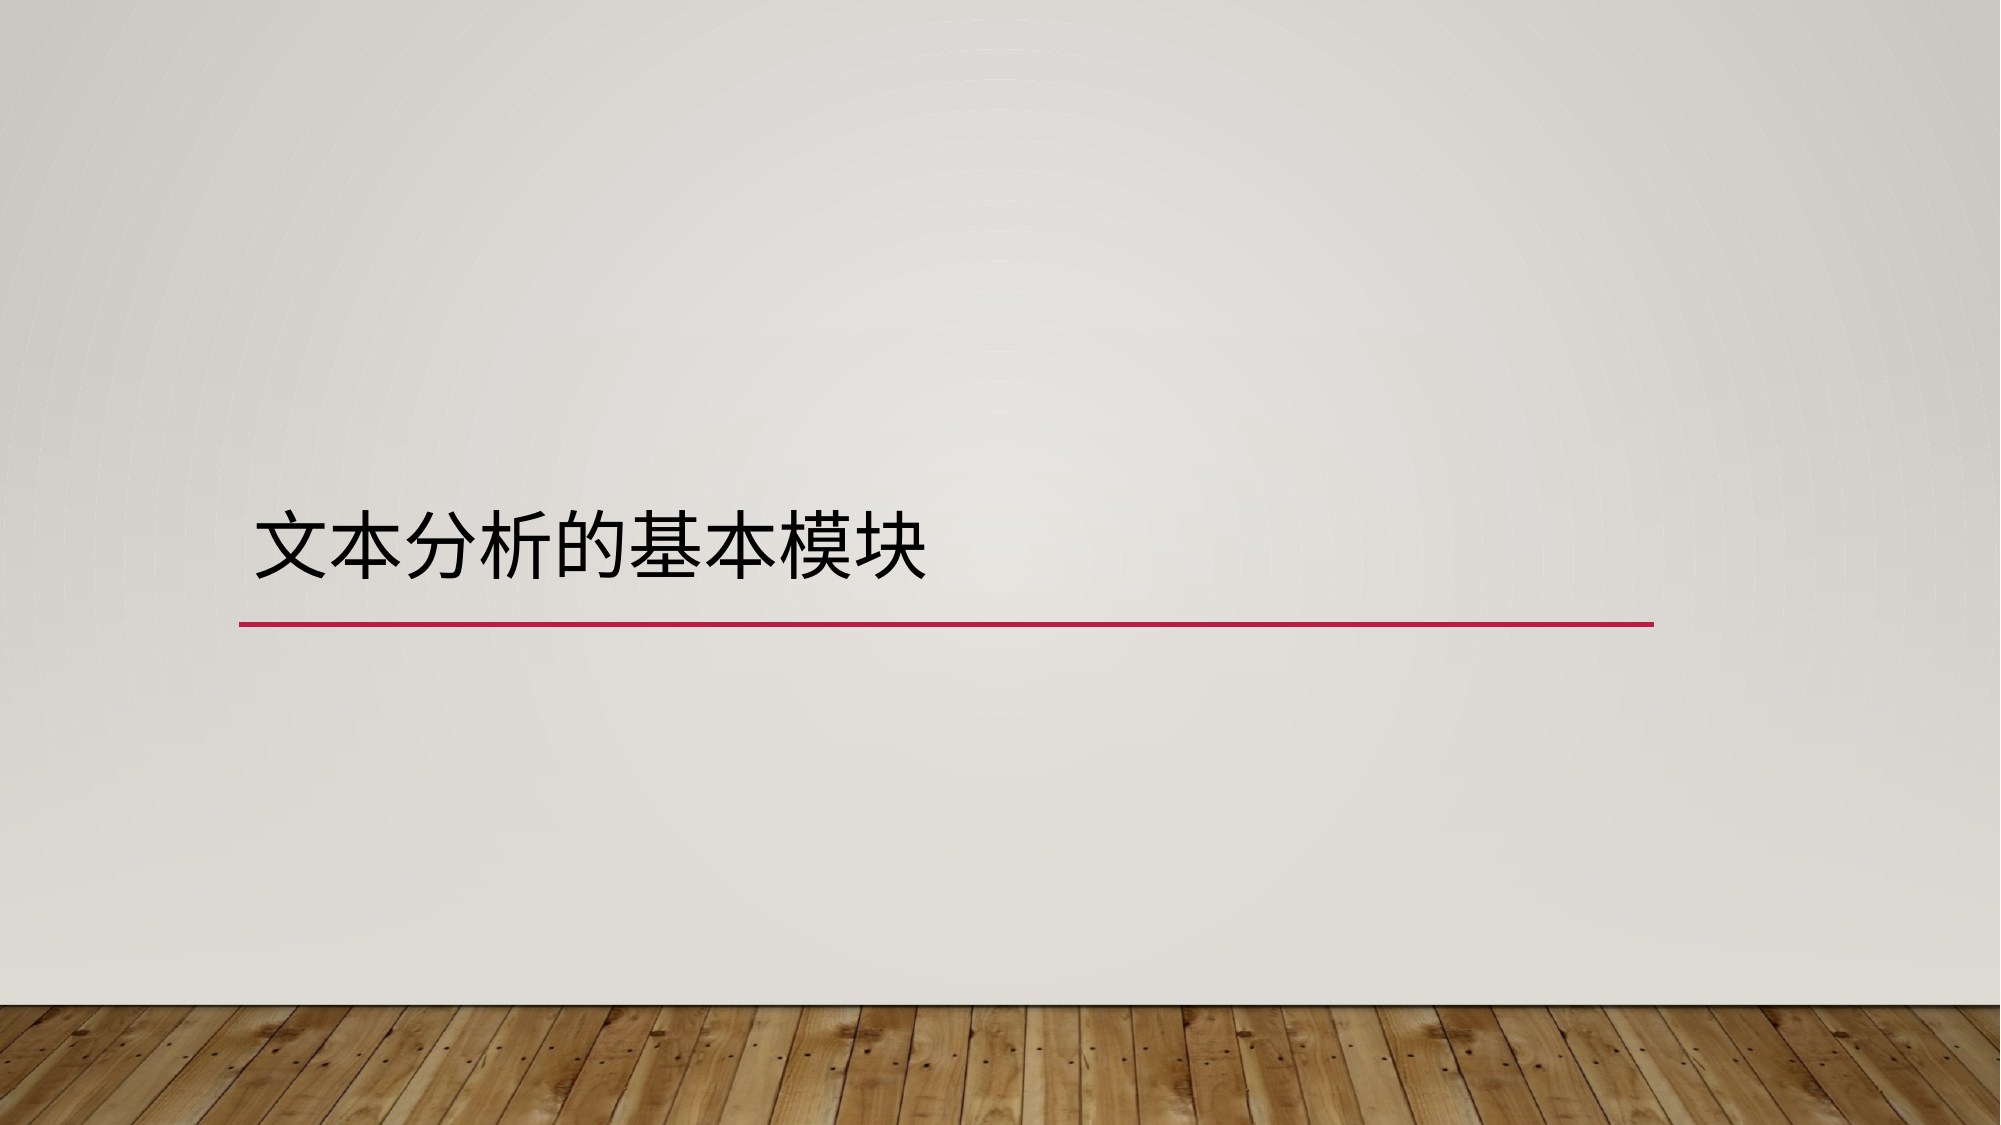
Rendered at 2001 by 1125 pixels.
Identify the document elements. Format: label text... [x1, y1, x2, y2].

picture [0, 1005, 2000, 1125]
title 文本分析的基本模块 [238, 288, 1657, 598]
